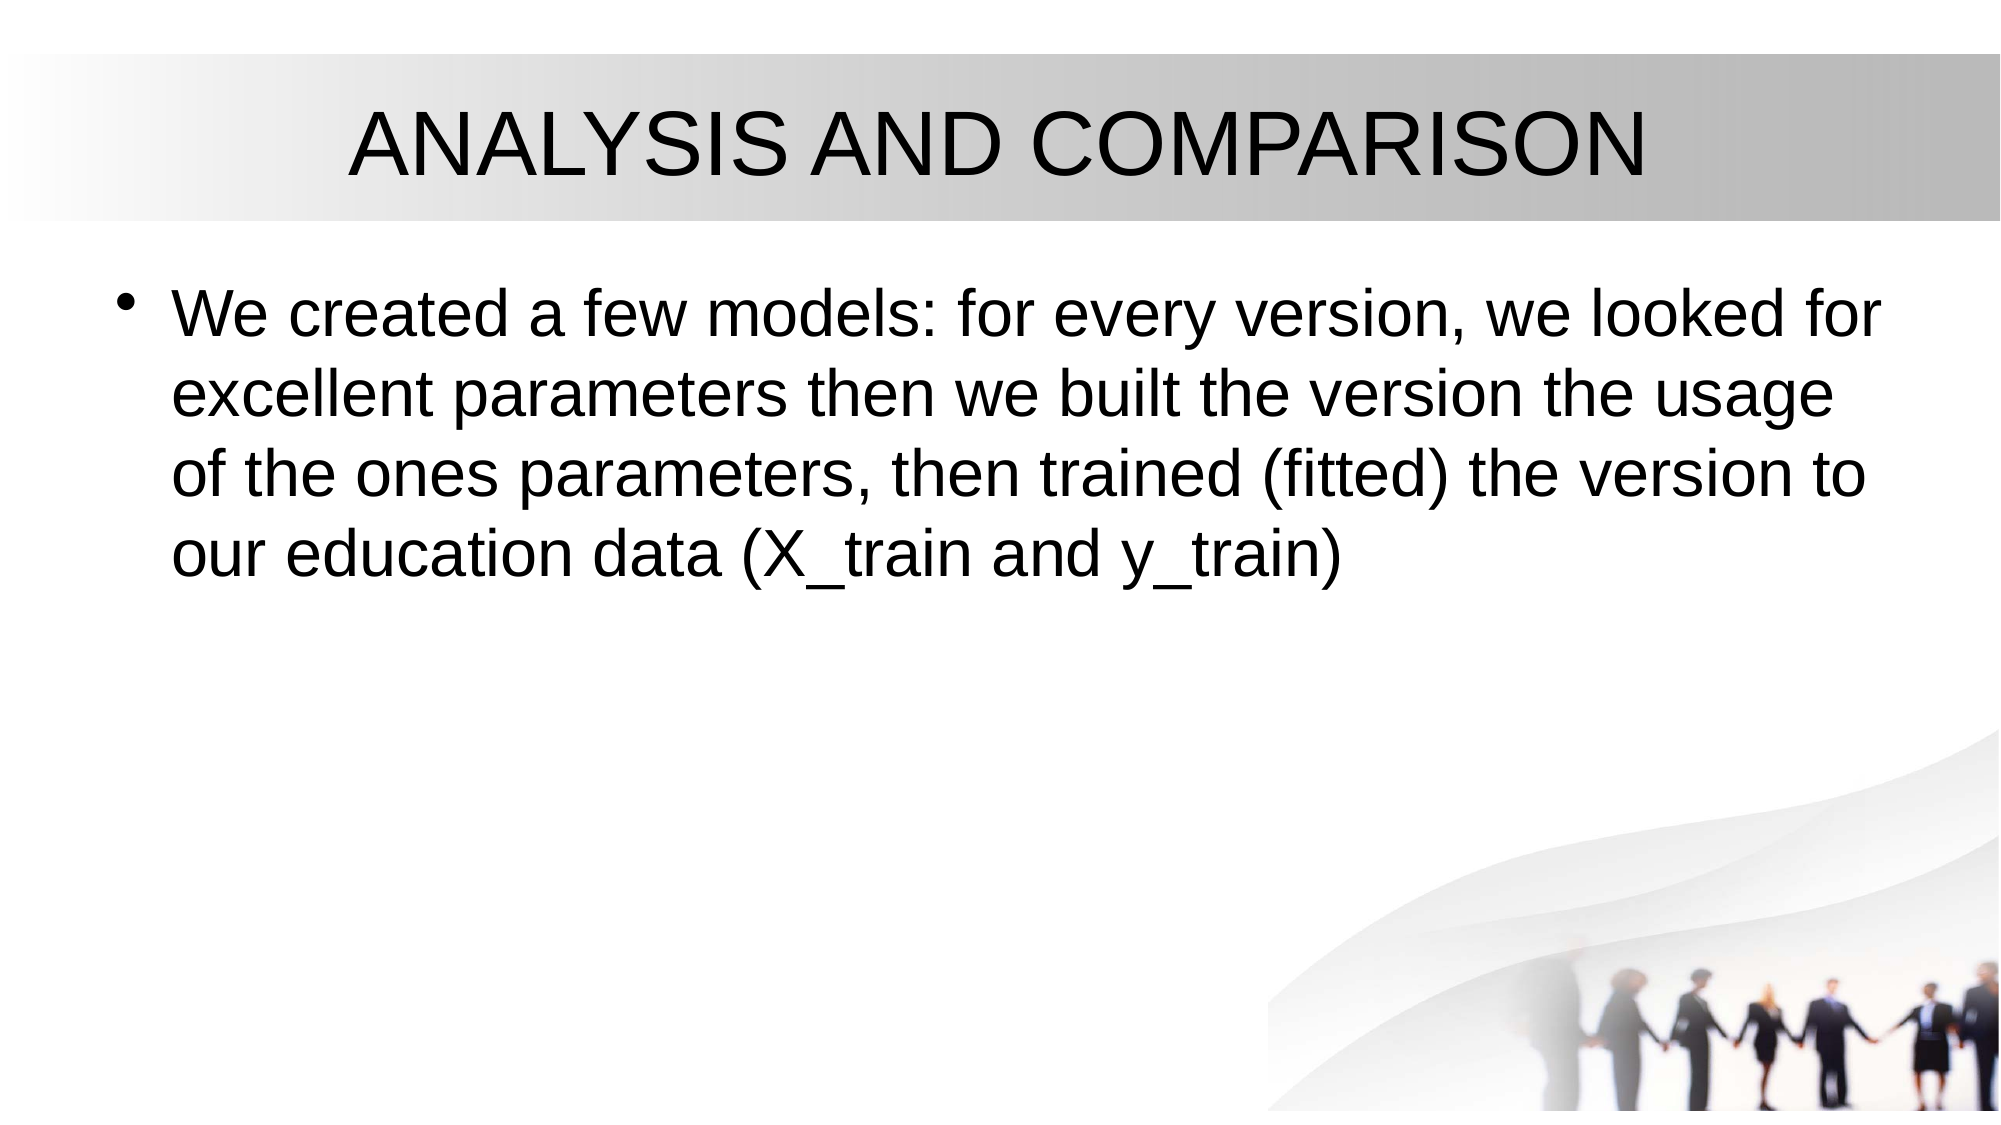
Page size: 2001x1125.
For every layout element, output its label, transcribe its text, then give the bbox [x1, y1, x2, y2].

list We created a few models: for every version, we looked for excellent parameters then we built the version the usage of the ones parameters, then trained (fitted) the version to our education data (X_train and y_train) [99, 262, 1901, 1006]
picture [1268, 728, 1999, 1111]
title ANALYSIS AND COMPARISON [99, 44, 1901, 233]
